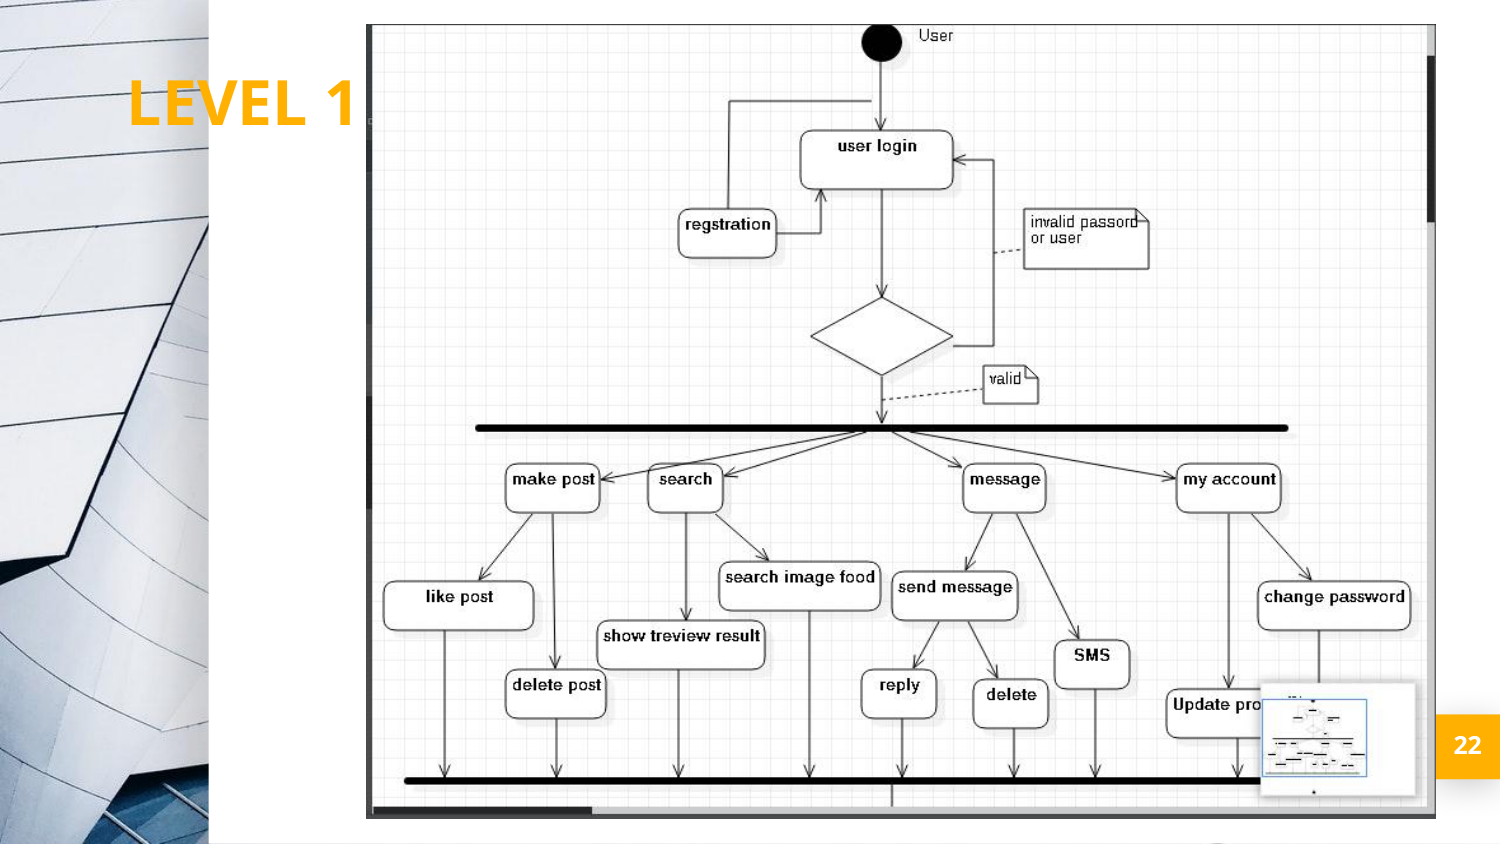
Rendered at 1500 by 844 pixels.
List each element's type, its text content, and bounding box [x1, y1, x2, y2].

text_box LEVEL 1 [111, 48, 360, 154]
picture [0, 0, 208, 844]
picture [365, 24, 1436, 819]
slide_number ‹#› [1441, 714, 1500, 780]
